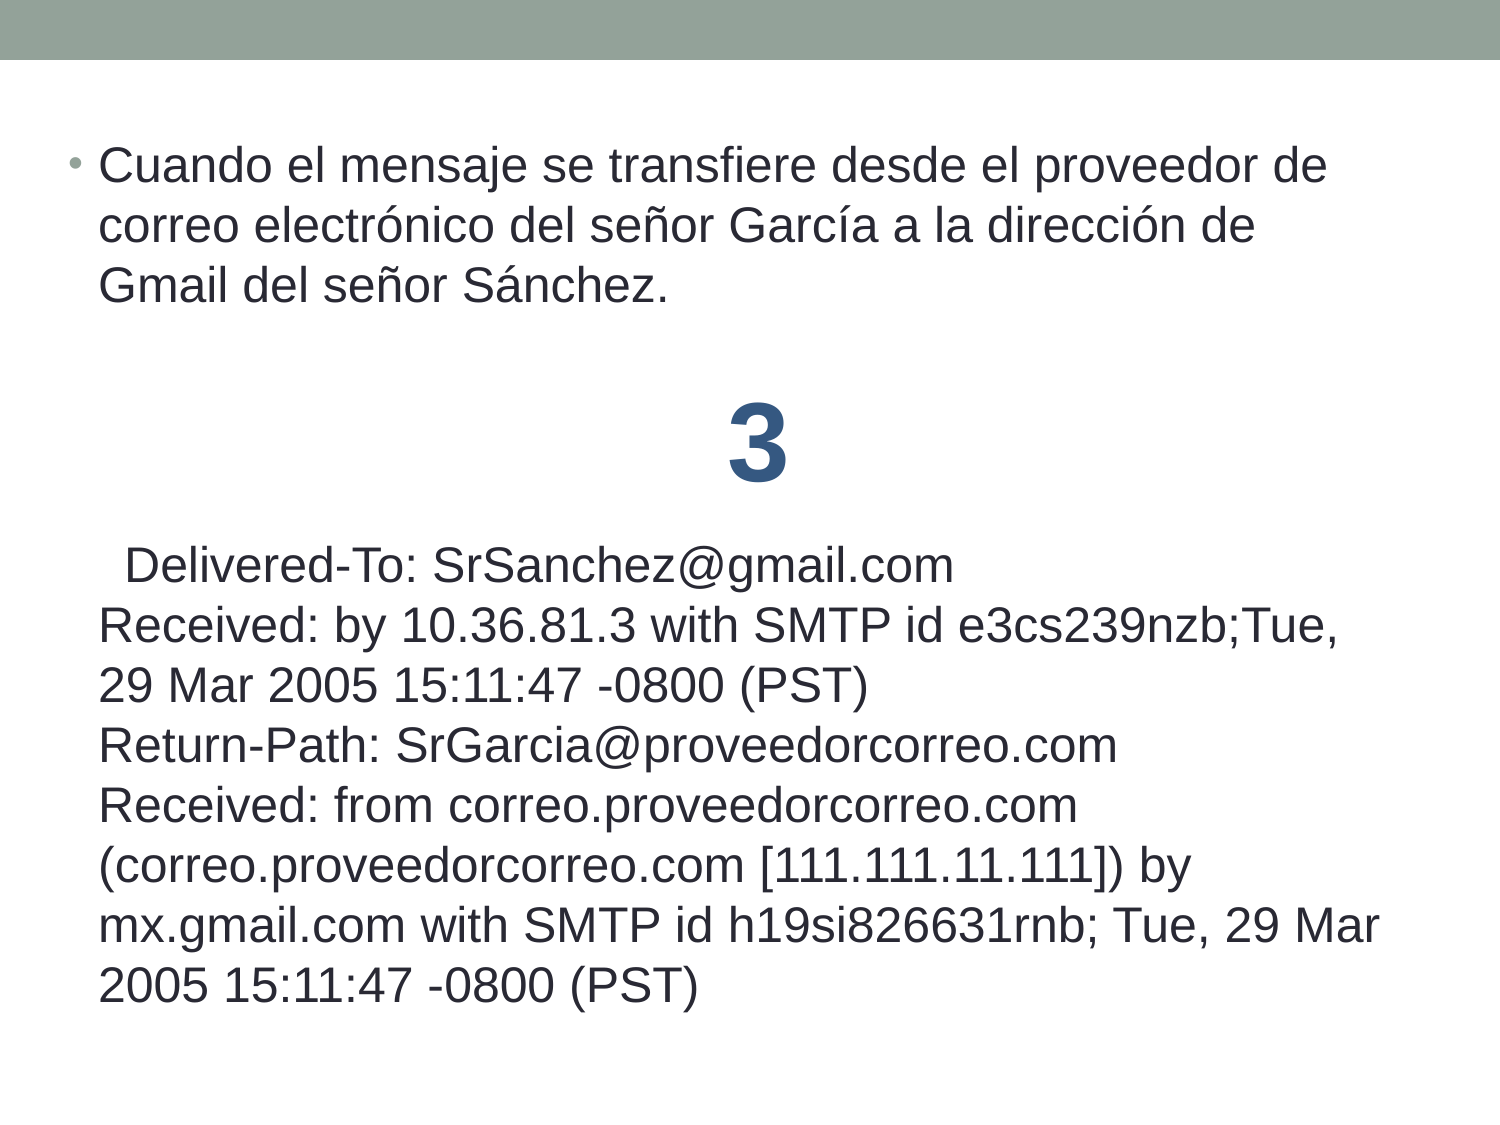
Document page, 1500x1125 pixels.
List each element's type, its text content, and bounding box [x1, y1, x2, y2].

list Cuando el mensaje se transfiere desde el proveedor de correo electrónico del señor García a la dirección de Gmail del señor Sánchez. Delivered-To: SrSanchez@gmail.com Received: by 10.36.81.3 with SMTP id e3cs239nzb;Tue, 29 Mar 2005 15:11:47 -0800 (PST) Return-Path: SrGarcia@proveedorcorreo.com Received: from correo.proveedorcorreo.com (correo.proveedorcorreo.com [111.111.11.111]) by mx.gmail.com with SMTP id h19si826631rnb; Tue, 29 Mar 2005 15:11:47 -0800 (PST) [53, 125, 1404, 1059]
text_box 3 [712, 361, 805, 512]
